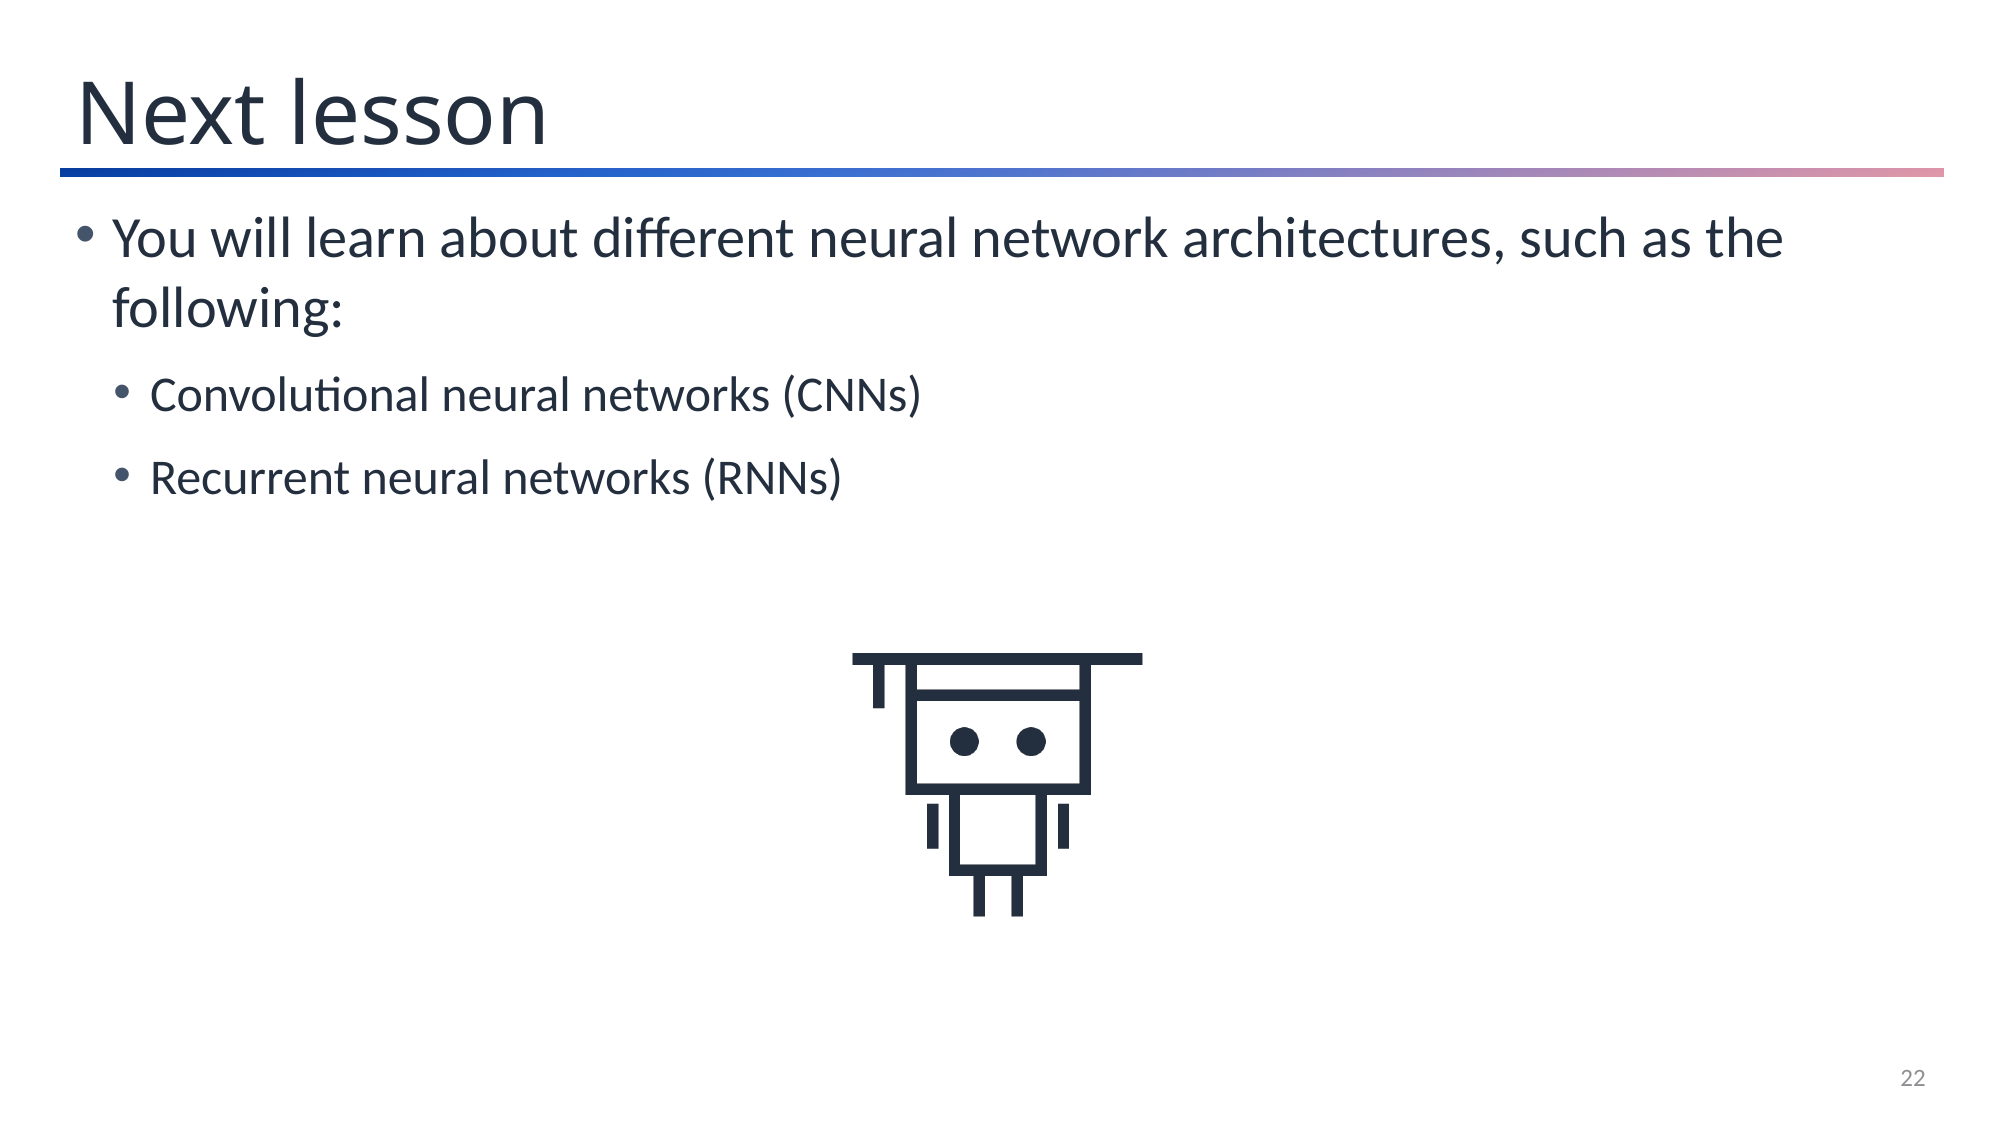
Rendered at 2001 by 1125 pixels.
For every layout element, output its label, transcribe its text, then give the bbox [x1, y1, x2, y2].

list You will learn about different neural network architectures, such as the following: Convolutional neural networks (CNNs) Recurrent neural networks (RNNs) [60, 191, 1941, 1055]
picture [60, 168, 1944, 177]
slide_number 22 [1861, 1057, 1941, 1095]
picture [851, 653, 1148, 922]
title Next lesson [60, 49, 1941, 170]
